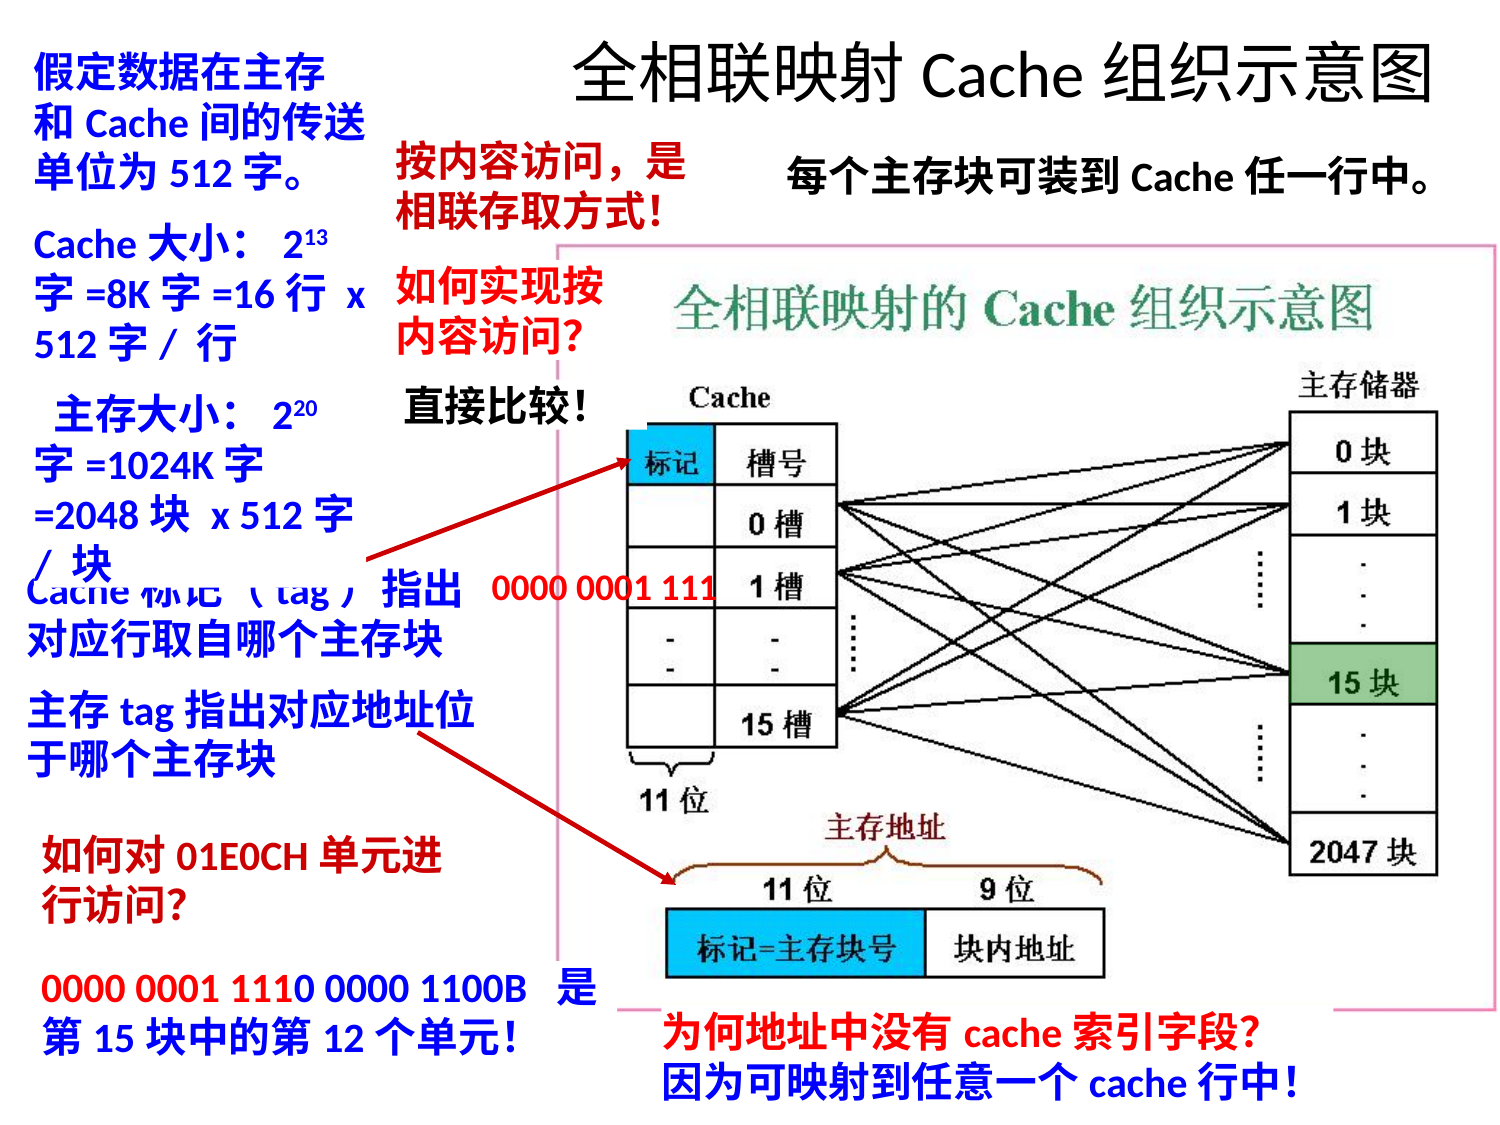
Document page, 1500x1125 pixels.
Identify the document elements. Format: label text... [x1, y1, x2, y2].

picture [555, 243, 1498, 1013]
text_box Cache标记（tag）指出对应行取自哪个主存块 主存tag指出对应地址位于哪个主存块 [26, 562, 487, 784]
text_box 每个主存块可装到Cache任一行中。 [786, 134, 1422, 200]
text_box 如何实现按内容访问？ [395, 259, 550, 360]
text_box 0000 0001 1110 0000 1100B 是第15块中的第12个单元！ [41, 961, 618, 1062]
text_box 如何对01E0CH单元进行访问？ [41, 828, 448, 929]
text_box 假定数据在主存和Cache间的传送单位为512字。 Cache大小：213字=8K字=16行 x 512字/ 行 主存大小：220字=1024K字=2048块 x 512字/ 块 [33, 45, 367, 588]
text_box 为何地址中没有cache索引字段？ 因为可映射到任意一个cache行中！ [661, 1022, 1334, 1106]
title 全相联映射Cache组织示意图 [402, 41, 1484, 101]
text_box 按内容访问，是相联存取方式！ [395, 134, 699, 235]
text_box 0000 0001 111 [491, 562, 550, 608]
text_box 直接比较！ [403, 379, 550, 430]
